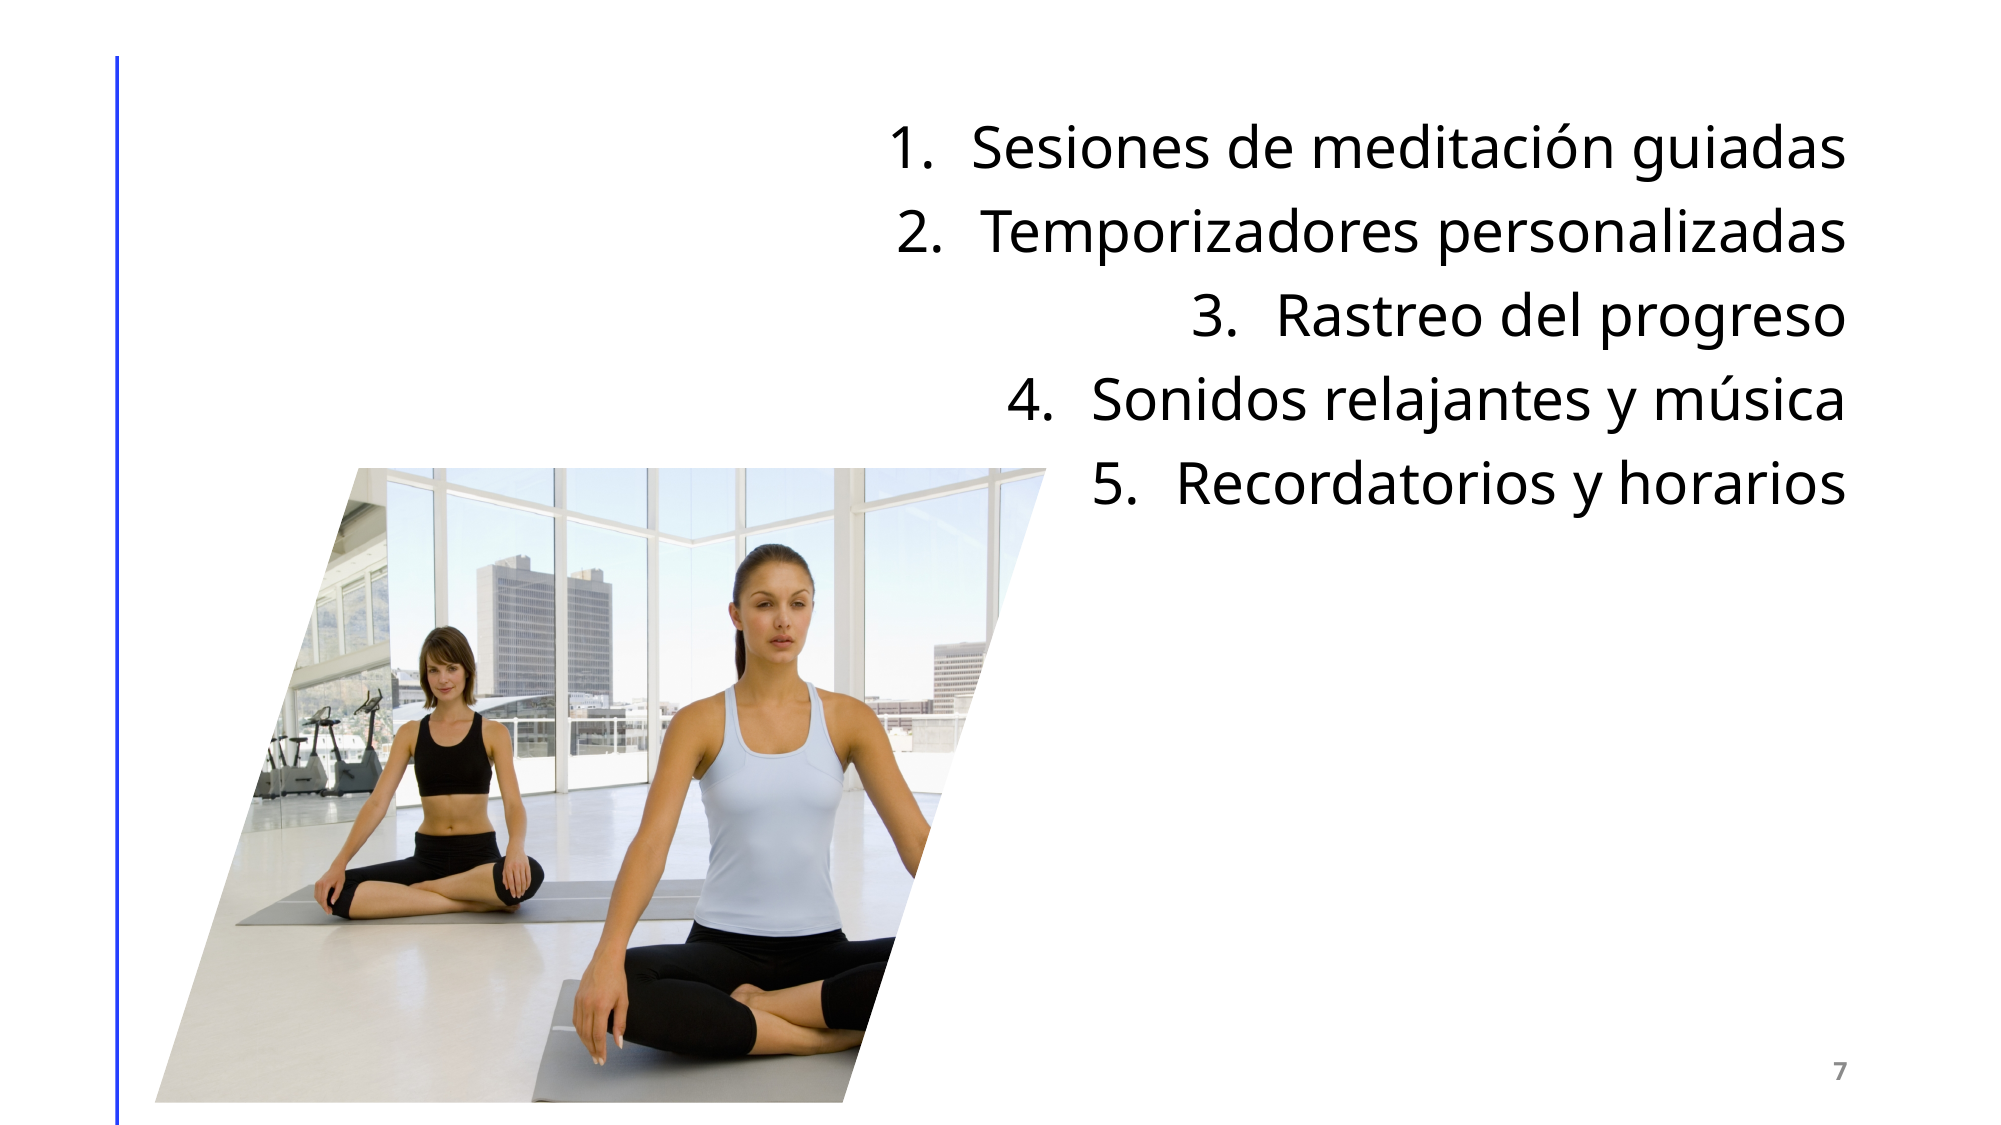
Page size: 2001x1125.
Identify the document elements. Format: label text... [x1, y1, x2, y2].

picture [154, 468, 1047, 1103]
slide_number 7 [1412, 1042, 1863, 1103]
list Sesiones de meditación guiadas Temporizadores personalizadas Rastreo del progreso Sonidos relajantes y música Recordatorios y horarios [137, 111, 1863, 825]
